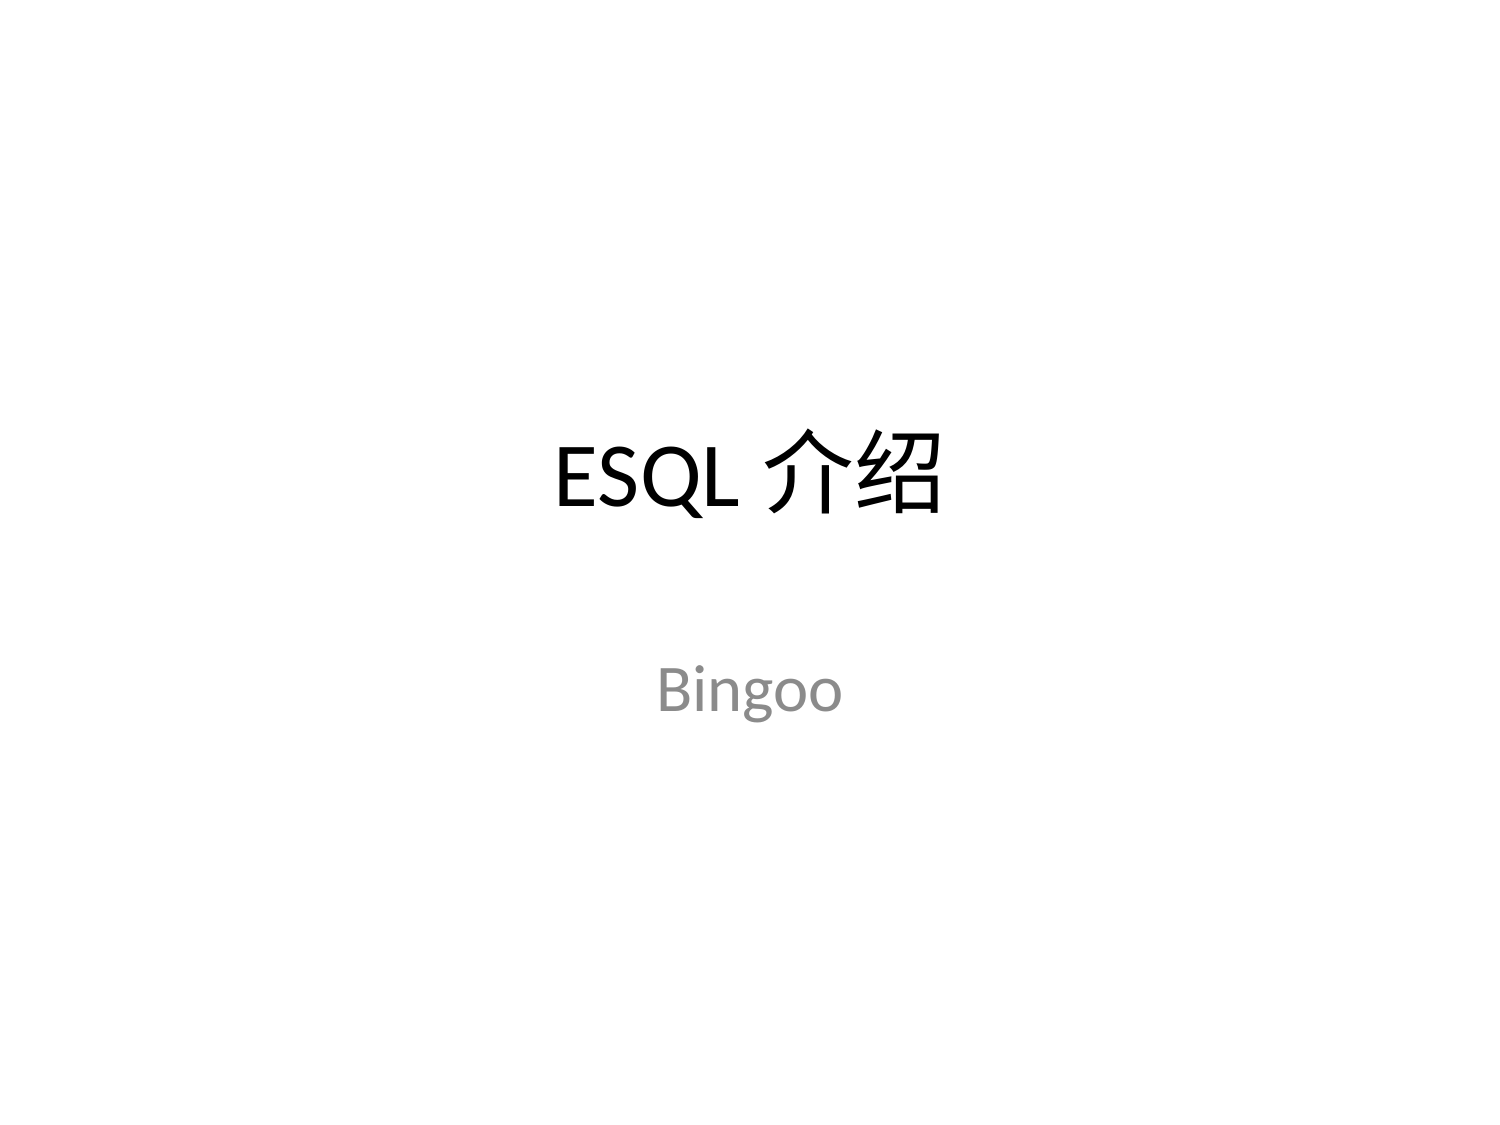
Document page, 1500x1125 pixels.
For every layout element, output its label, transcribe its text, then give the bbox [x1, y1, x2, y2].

subtitle Bingoo [225, 637, 1275, 925]
title ESQL介绍 [112, 349, 1388, 591]
